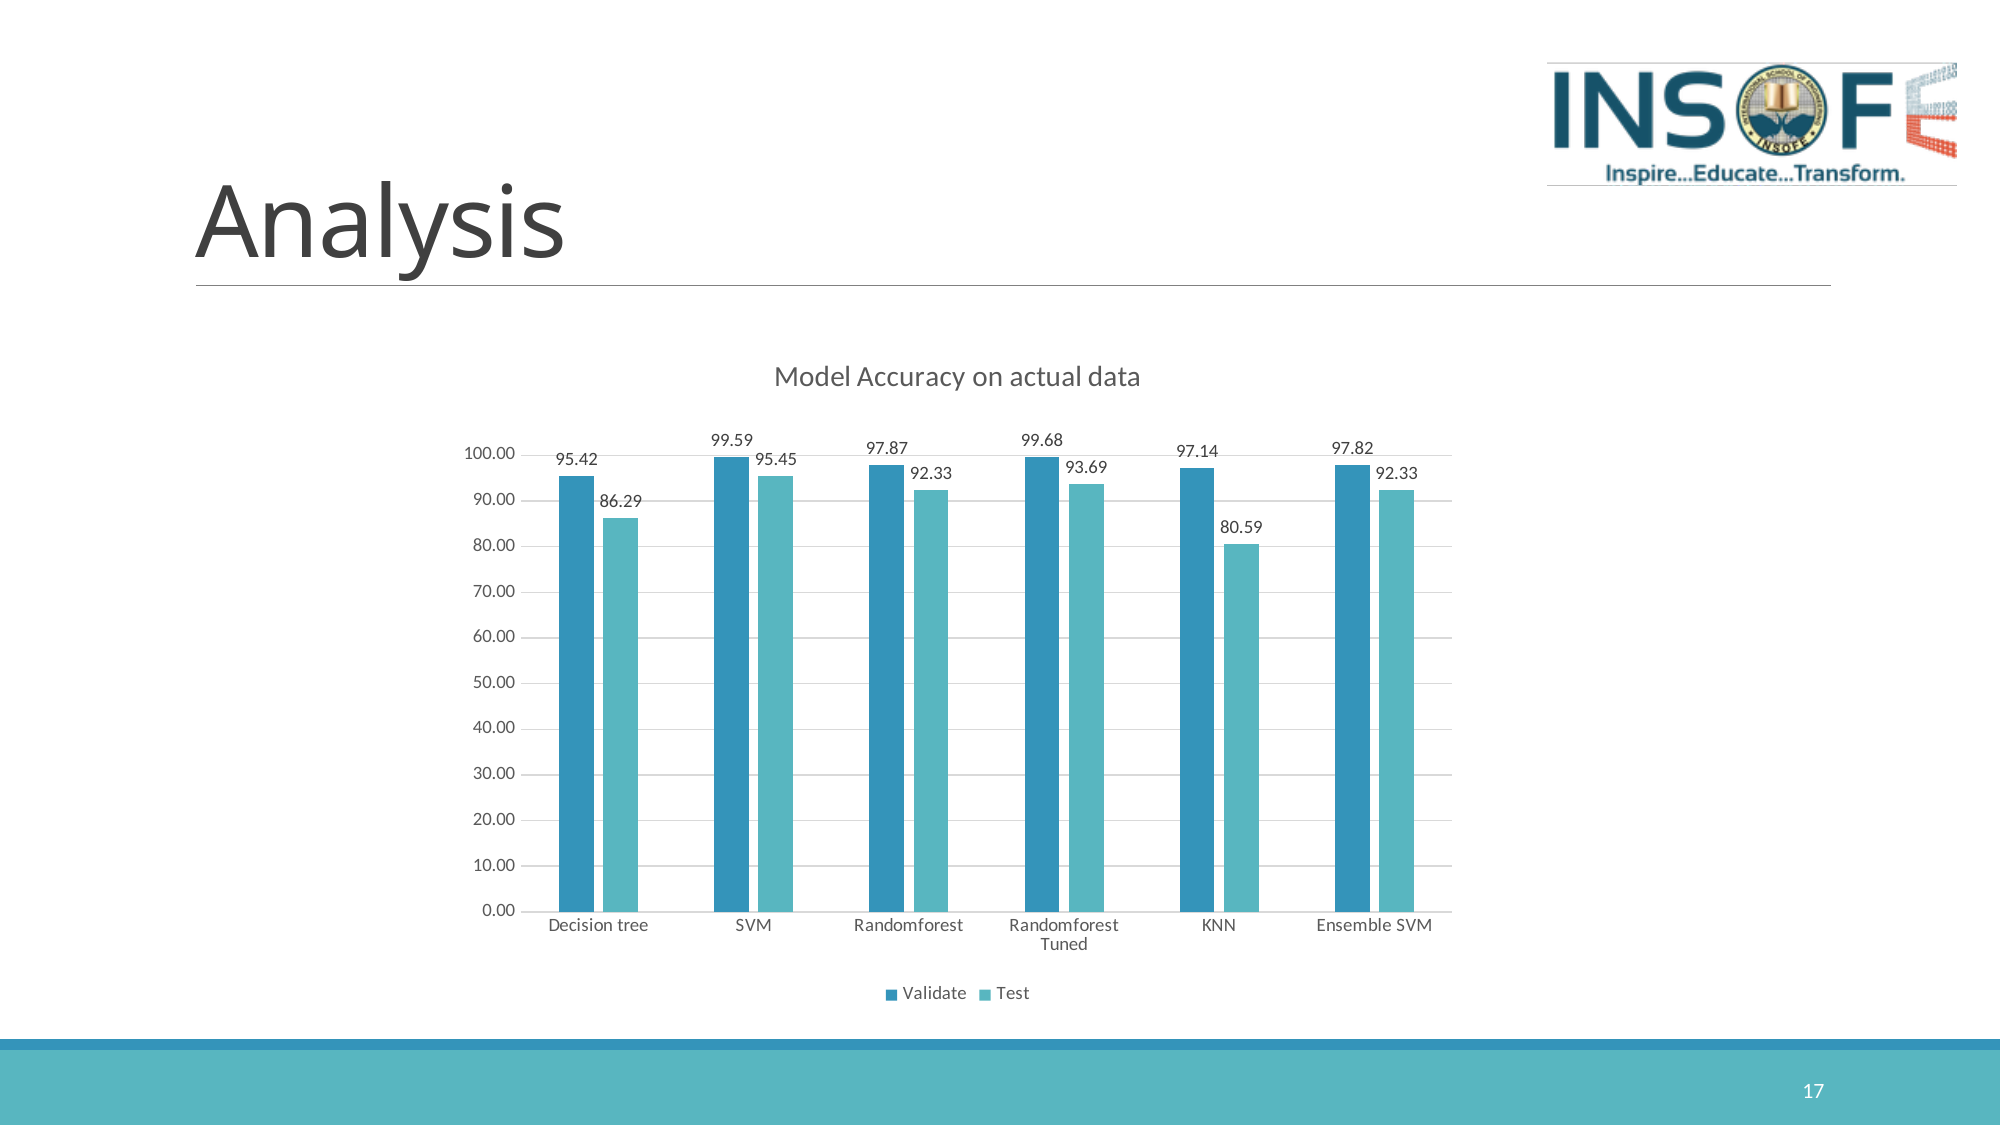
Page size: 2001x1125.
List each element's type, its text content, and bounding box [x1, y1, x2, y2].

title Analysis [180, 47, 1830, 285]
slide_number 17 [1624, 1059, 1840, 1120]
chart [442, 333, 1474, 1012]
picture [1547, 21, 1957, 228]
